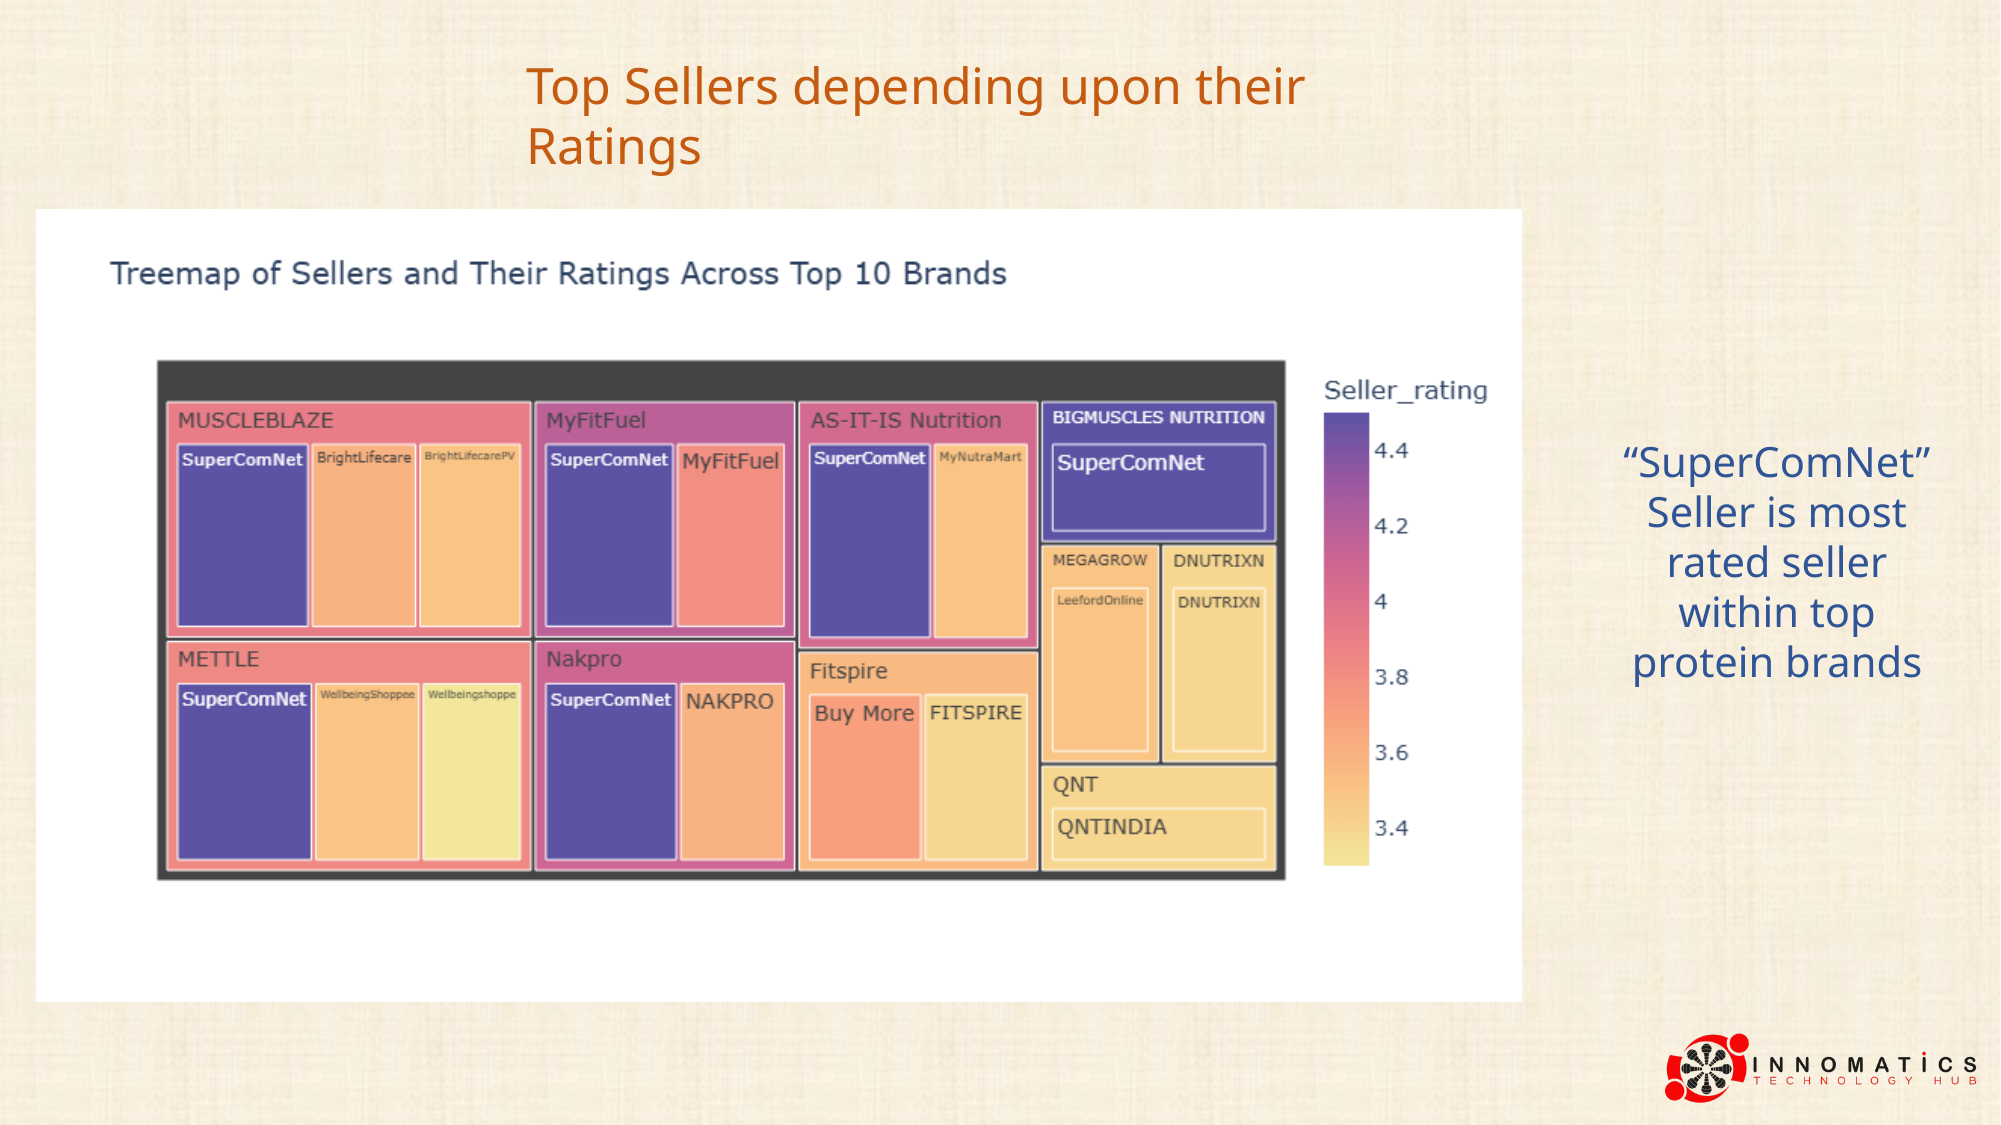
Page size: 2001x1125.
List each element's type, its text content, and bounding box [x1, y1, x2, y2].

picture [36, 209, 1522, 1002]
text_box “SuperComNet” Seller is most rated seller within top protein brands [1590, 428, 1964, 694]
text_box Top Sellers depending upon their Ratings [511, 47, 1489, 183]
picture [1659, 1027, 1979, 1108]
